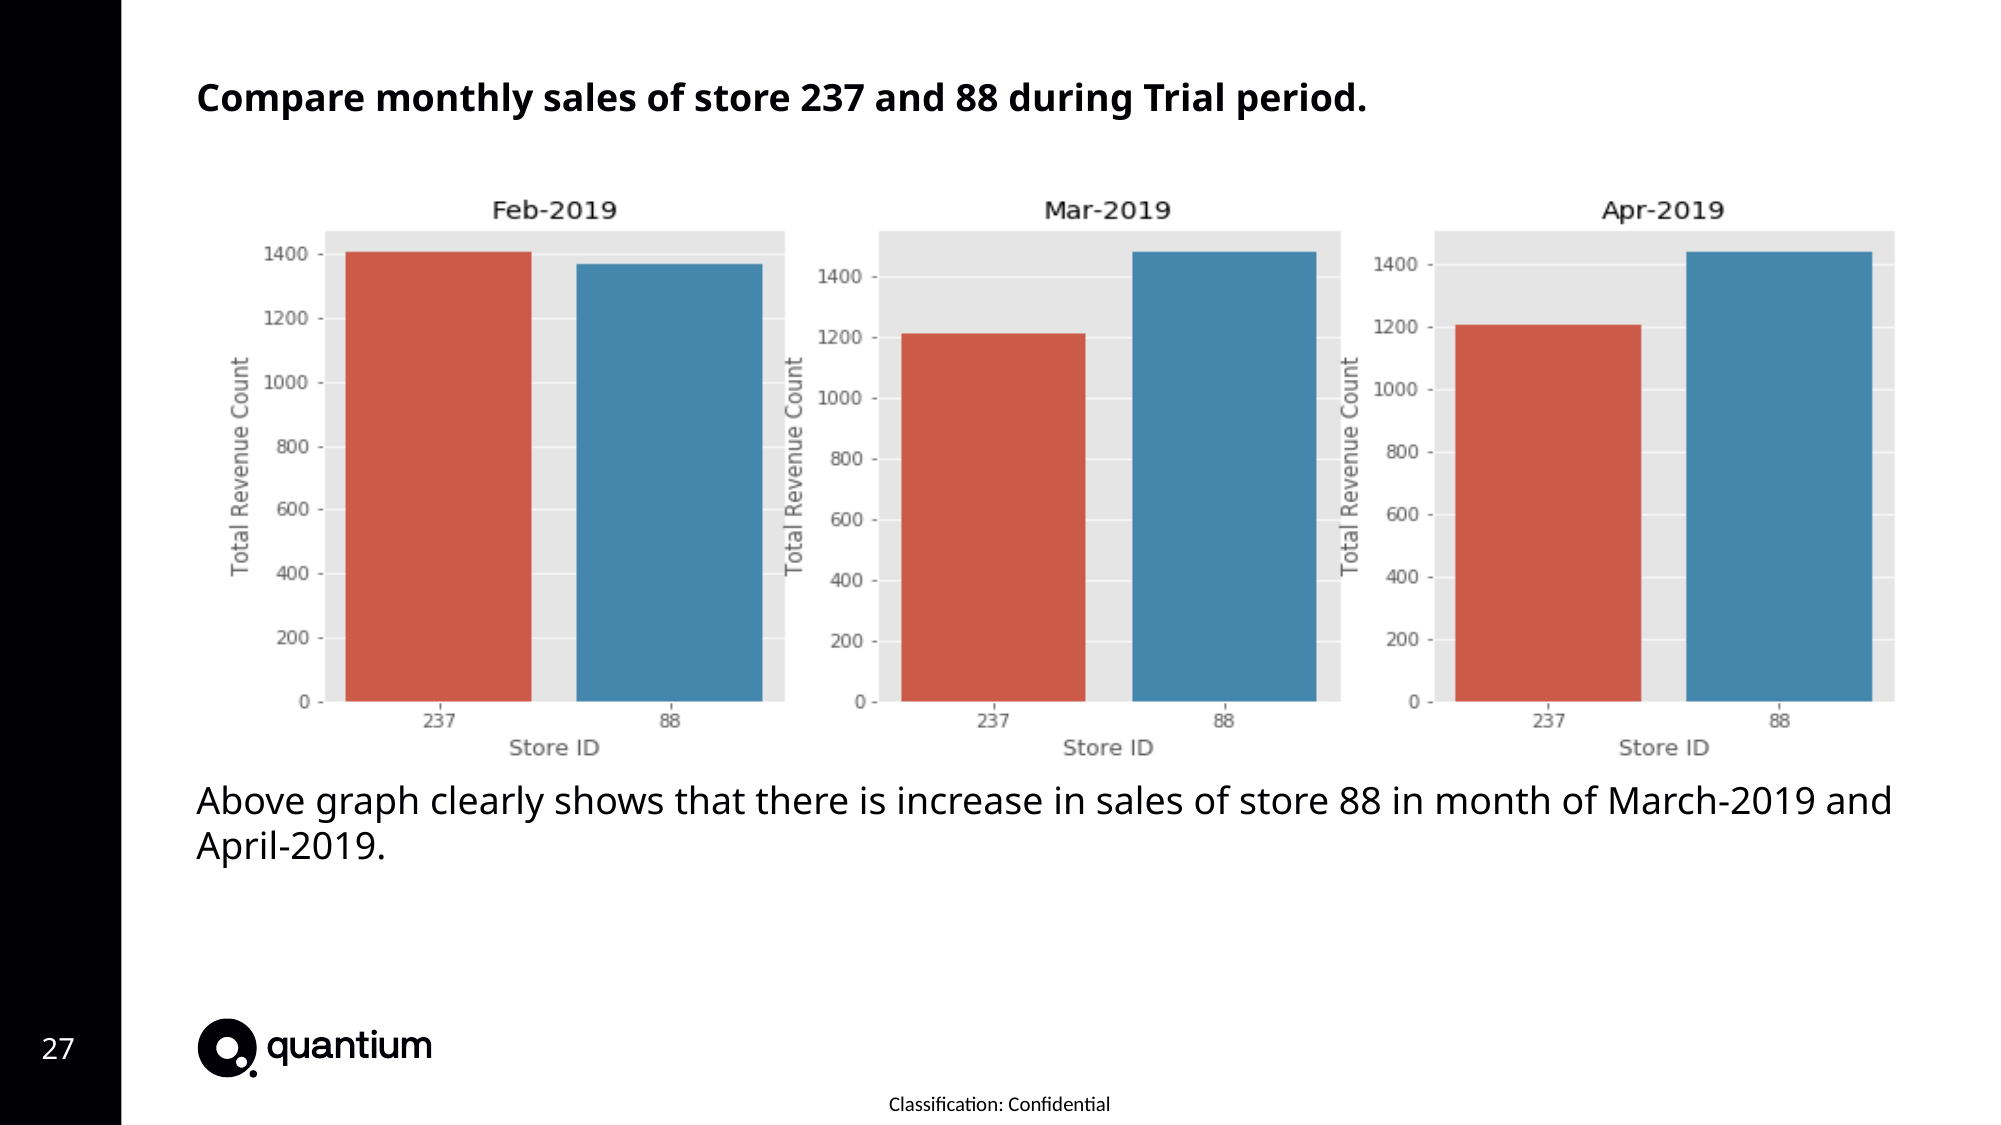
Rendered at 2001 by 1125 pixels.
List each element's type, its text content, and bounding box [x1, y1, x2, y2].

list Compare monthly sales of store 237 and 88 during Trial period. Above graph clearly shows that there is increase in sales of store 88 in month of March-2019 and April-2019. [196, 74, 1916, 1008]
picture [221, 191, 1910, 768]
